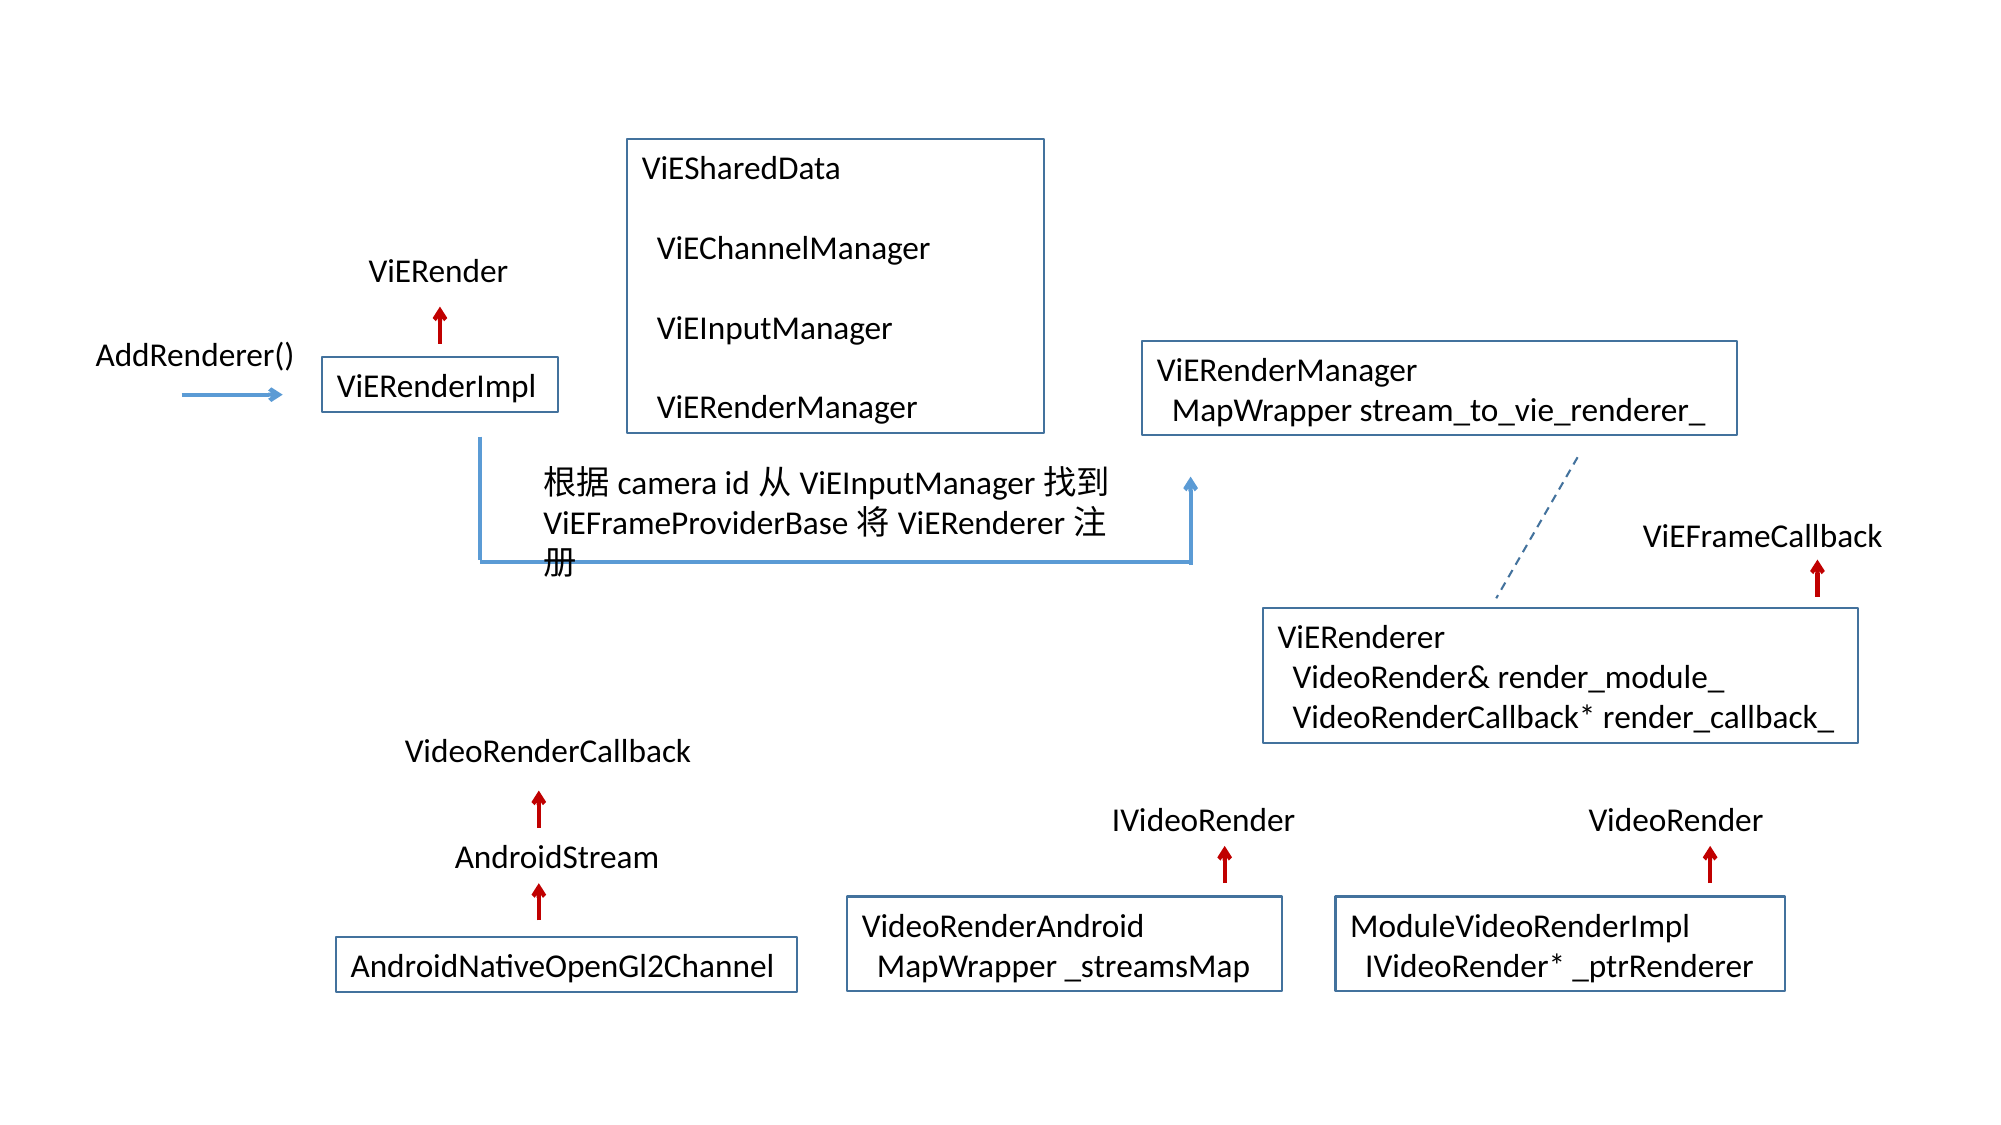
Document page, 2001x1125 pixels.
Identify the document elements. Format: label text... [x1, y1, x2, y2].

text_box AndroidStream [440, 827, 698, 883]
text_box 根据camera id从ViEInputManager找到 ViEFrameProviderBase将ViERenderer注册 [528, 563, 1143, 589]
text_box VideoRender [1573, 790, 1786, 846]
text_box VideoRenderCallback [390, 721, 713, 777]
text_box ViERenderImpl [322, 357, 558, 412]
text_box ViESharedData ViEChannelManager ViEInputManager ViERenderManager [627, 138, 1044, 433]
text_box VideoRenderAndroid MapWrapper _streamsMap [847, 896, 1282, 992]
text_box ModuleVideoRenderImpl IVideoRender* _ptrRenderer [1335, 896, 1786, 992]
text_box ViERenderer VideoRender& render_module_ VideoRenderCallback* render_callback_ [1262, 608, 1858, 743]
text_box ViERender [353, 241, 529, 297]
text_box AddRenderer() [80, 325, 312, 381]
text_box 根据camera id从ViEInputManager找到 ViEFrameProviderBase将ViERenderer注册 [528, 454, 1143, 562]
text_box AndroidNativeOpenGl2Channel [335, 936, 797, 992]
text_box ViERenderManager MapWrapper stream_to_vie_renderer_ [1142, 340, 1737, 436]
text_box ViEFrameCallback [1628, 507, 1910, 562]
text_box IVideoRender [1097, 790, 1320, 846]
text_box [1496, 457, 1578, 599]
